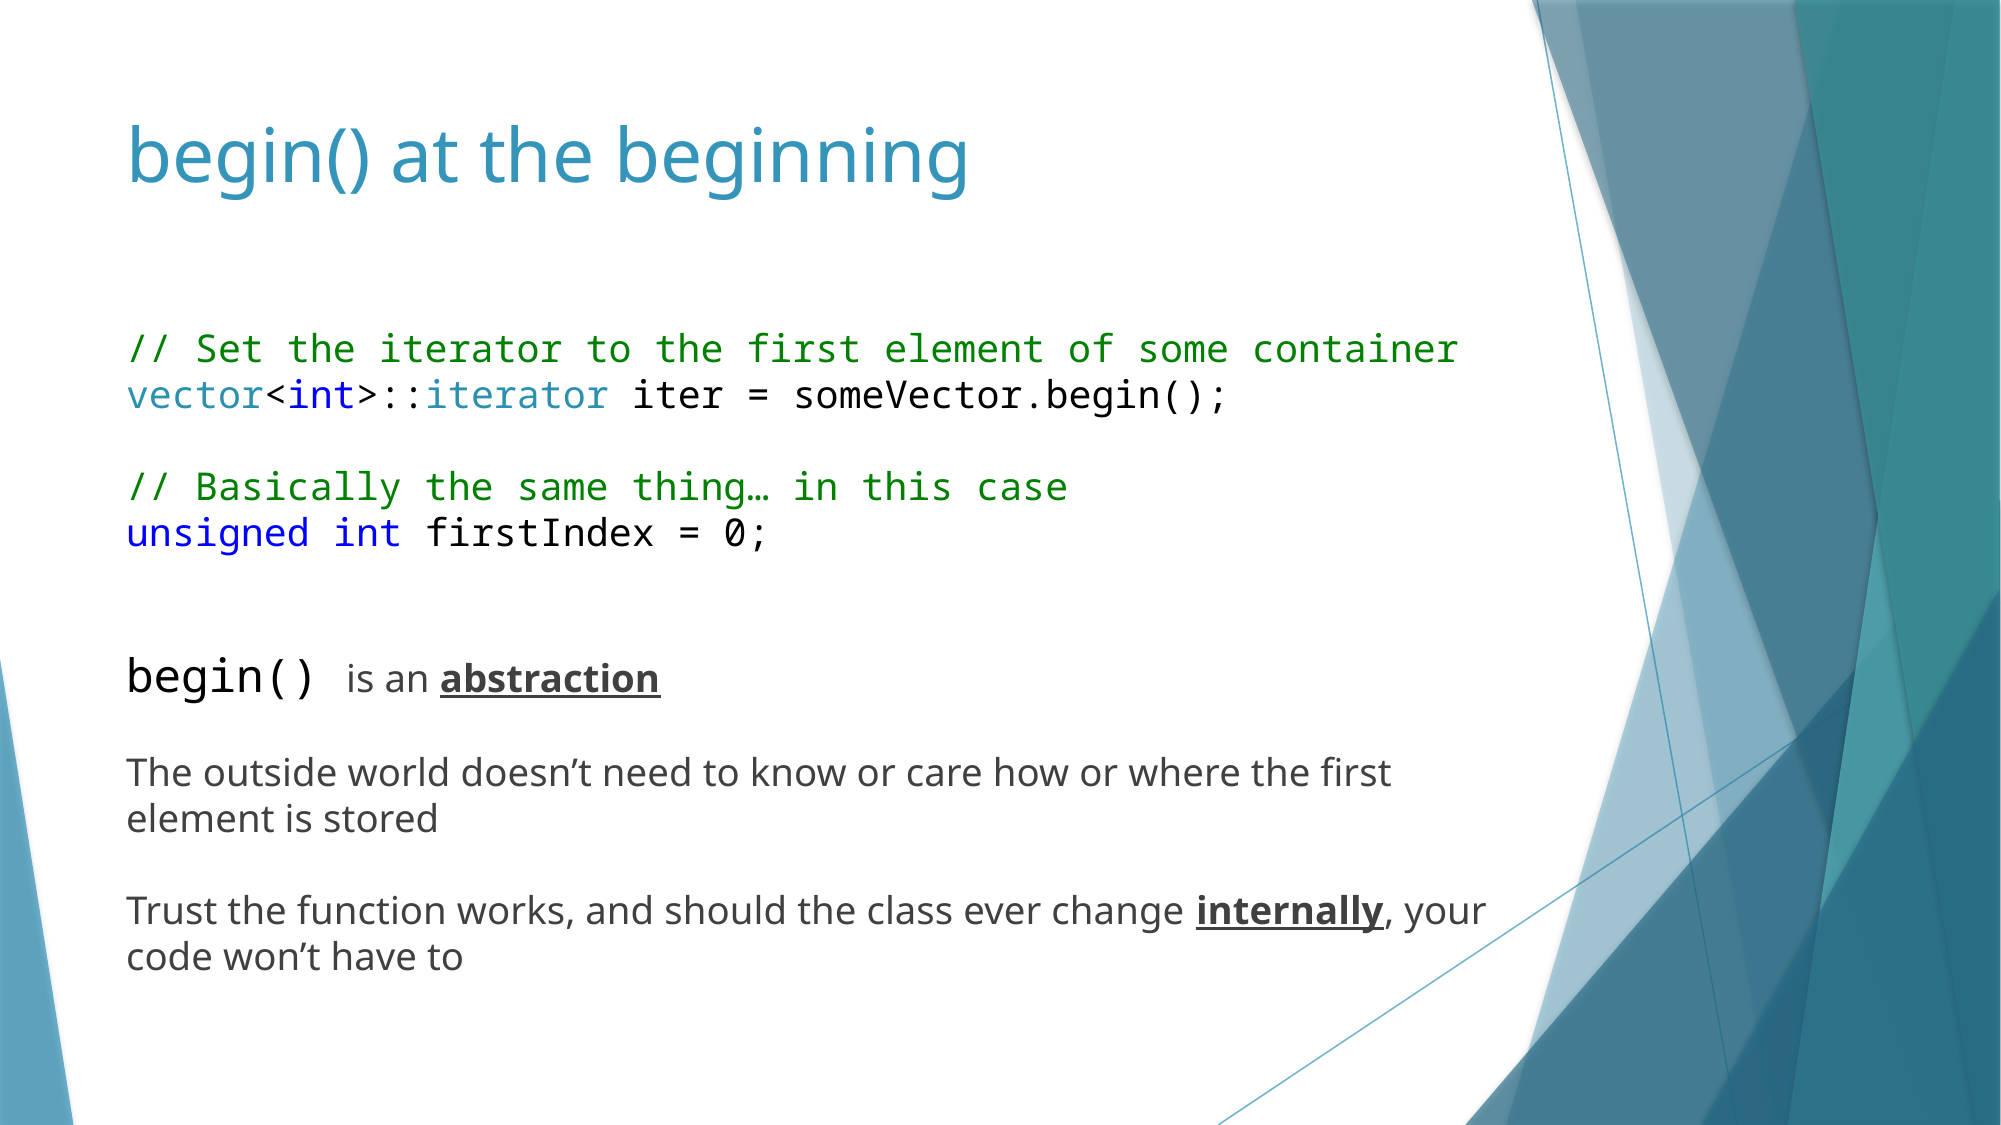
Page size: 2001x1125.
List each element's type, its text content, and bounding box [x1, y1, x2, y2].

title begin() at the beginning [111, 99, 1522, 317]
list // Set the iterator to the first element of some container vector<int>::iterator iter = someVector.begin(); // Basically the same thing… in this case unsigned int firstIndex = 0; begin() is an abstraction The outside world doesn’t need to know or care how or where the first element is stored Trust the function works, and should the class ever change internally, your code won’t have to [111, 316, 1508, 991]
